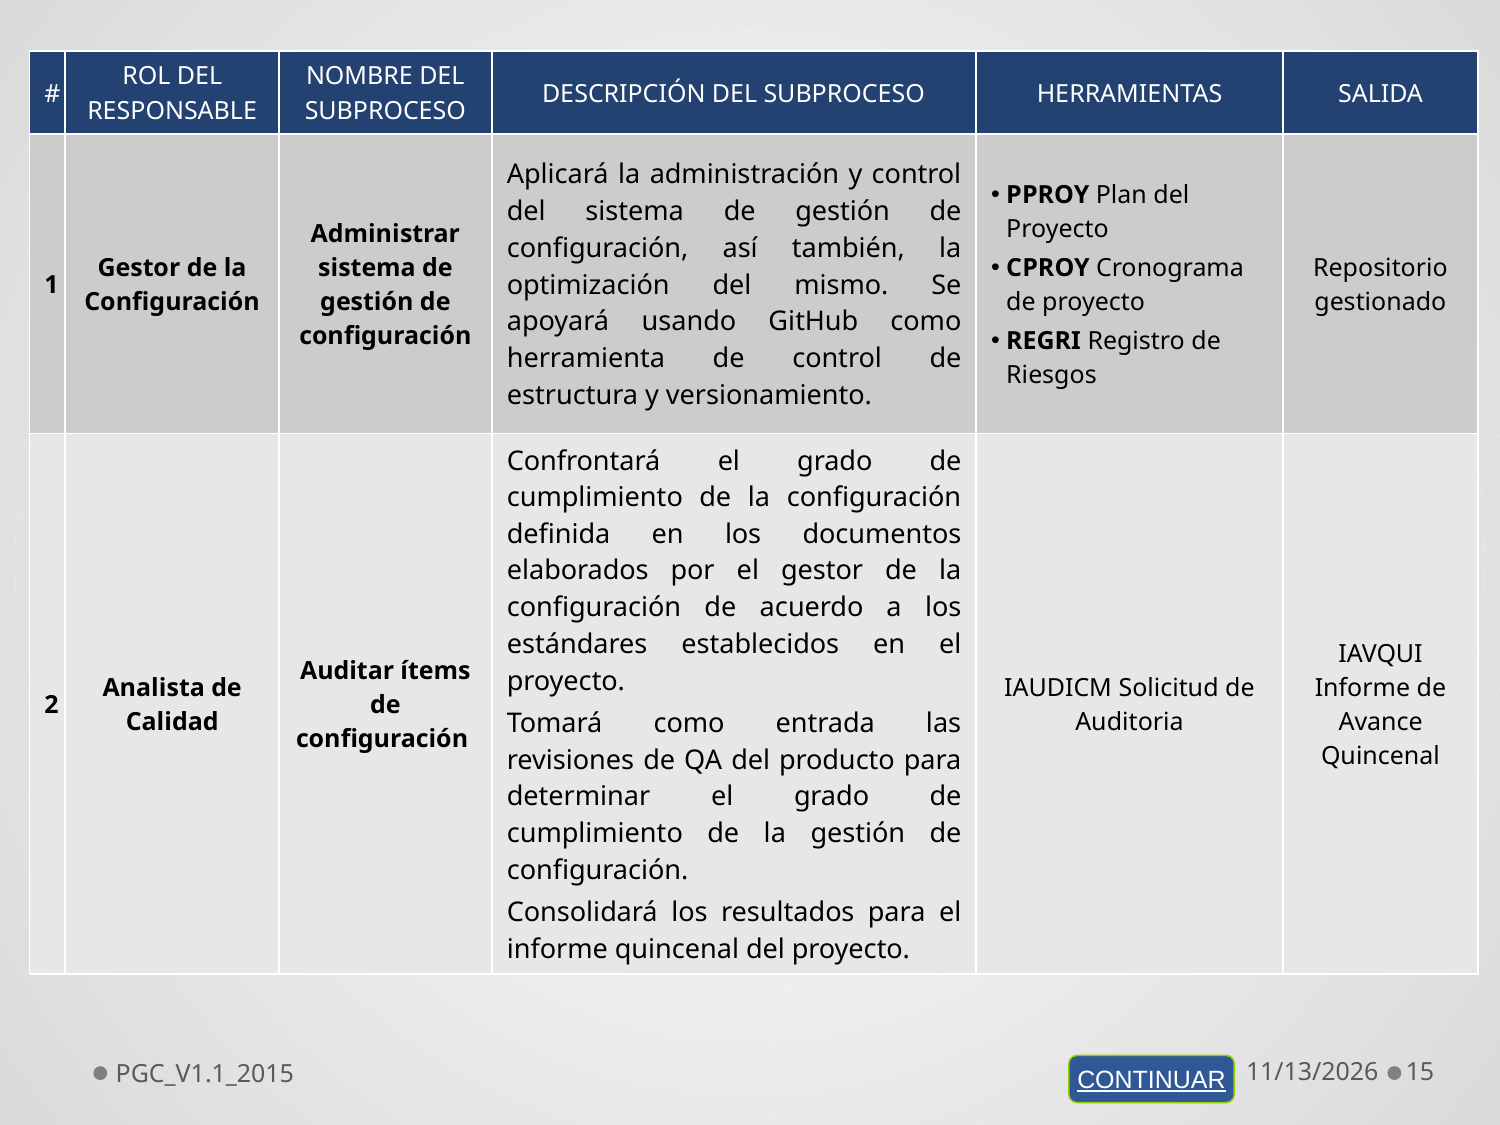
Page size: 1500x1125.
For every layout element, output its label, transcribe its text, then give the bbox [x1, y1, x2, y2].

slide_number 15 [1401, 1042, 1494, 1103]
table_header NOMBRE DEL SUBPROCESO [280, 52, 491, 133]
table_cell 1 [30, 135, 64, 433]
table_header # [30, 52, 64, 133]
footer PGC_V1.1_2015 [108, 1042, 703, 1103]
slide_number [1043, 1042, 1386, 1103]
table_header ROL DEL RESPONSABLE [66, 52, 278, 133]
table_cell PPROY Plan del Proyecto CPROY Cronograma de proyecto REGRI Registro de Riesgos [977, 135, 1282, 433]
table_cell Confrontará el grado de cumplimiento de la configuración definida en los documentos elaborados por el gestor de la configuración de acuerdo a los estándares establecidos en el proyecto. Tomará como entrada las revisiones de QA del producto para determinar el grado de cumplimiento de la gestión de configuración. Consolidará los resultados para el informe quincenal del proyecto. [493, 434, 975, 973]
table_cell Repositorio gestionado [1284, 135, 1477, 433]
table_cell Aplicará la administración y control del sistema de gestión de configuración, así también, la optimización del mismo. Se apoyará usando GitHub como herramienta de control de estructura y versionamiento. [493, 135, 975, 433]
table_header DESCRIPCIÓN DEL SUBPROCESO [493, 52, 975, 133]
table_cell 2 [30, 434, 64, 973]
table_cell Auditar ítems de configuración [280, 434, 491, 973]
table_header HERRAMIENTAS [977, 52, 1282, 133]
table_cell Analista de Calidad [66, 434, 278, 973]
text_box CONTINUAR [1068, 1055, 1235, 1103]
table_cell Administrar sistema de gestión de configuración [280, 135, 491, 433]
table_header SALIDA [1284, 52, 1477, 133]
table_cell IAUDICM Solicitud de Auditoria [977, 434, 1282, 973]
table_cell Gestor de la Configuración [66, 135, 278, 433]
table_cell IAVQUI Informe de Avance Quincenal [1284, 434, 1477, 973]
